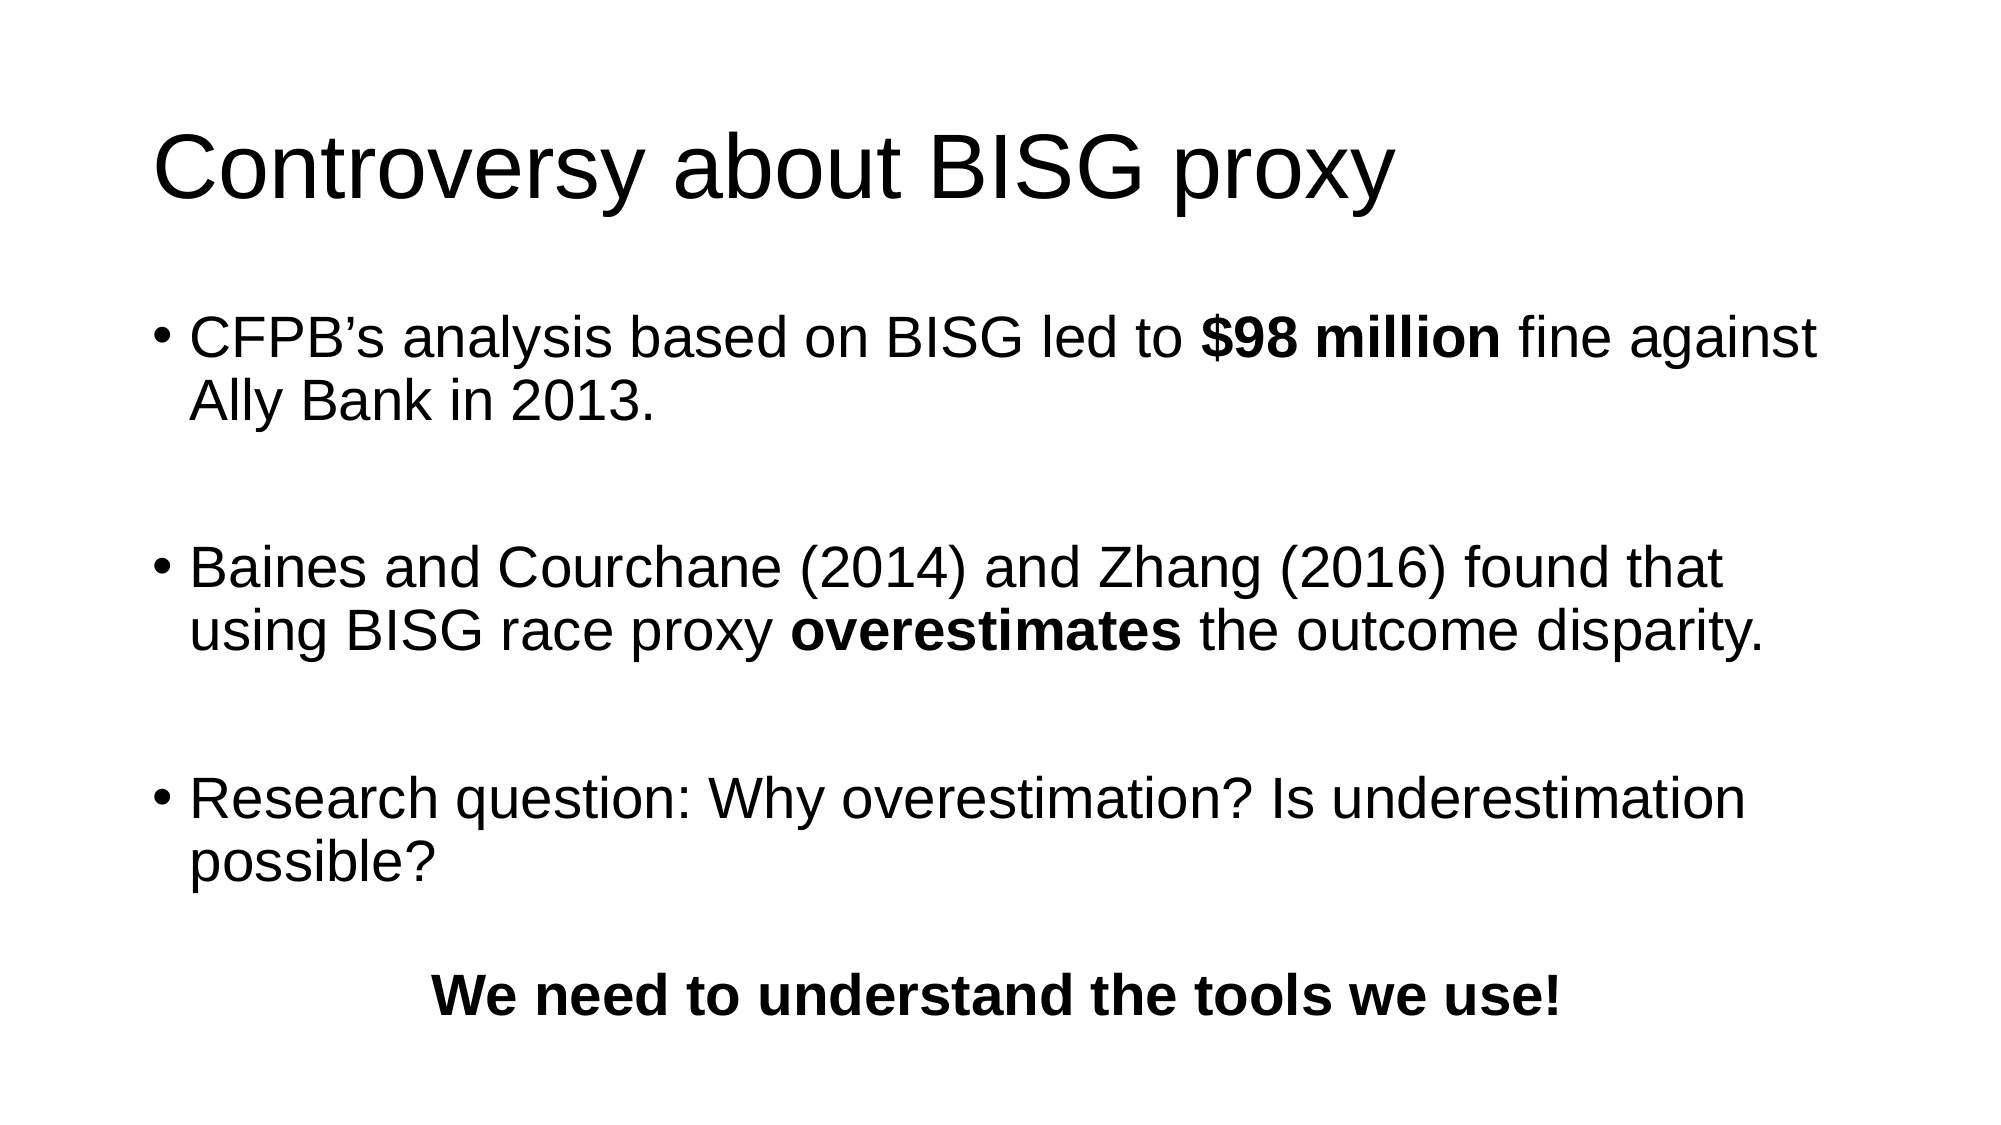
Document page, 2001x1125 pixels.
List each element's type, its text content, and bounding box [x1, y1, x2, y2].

text_box We need to understand the tools we use! [416, 949, 1635, 1035]
title Controversy about BISG proxy [137, 59, 1863, 278]
list CFPB’s analysis based on BISG led to $98 million fine against Ally Bank in 2013. Baines and Courchane (2014) and Zhang (2016) found that using BISG race proxy overestimates the outcome disparity. Research question: Why overestimation? Is underestimation possible? [137, 299, 1863, 1014]
